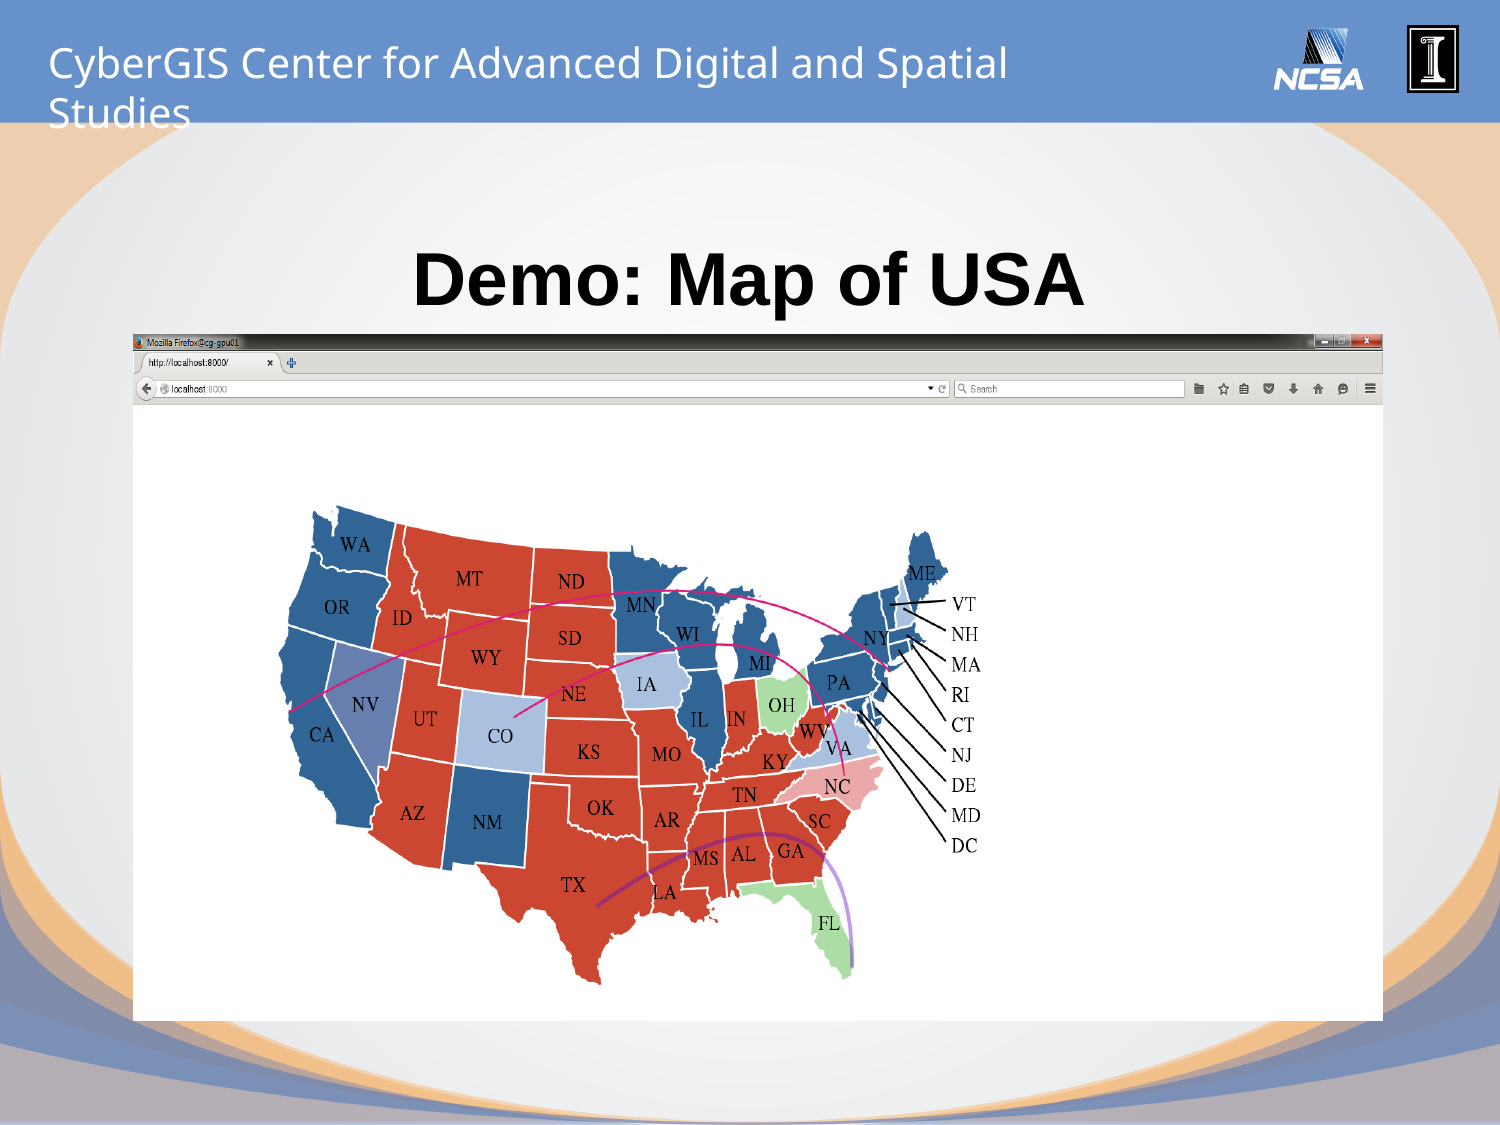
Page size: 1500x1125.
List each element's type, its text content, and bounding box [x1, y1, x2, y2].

picture [0, 0, 1500, 1125]
title Demo: Map of USA [62, 137, 1438, 329]
